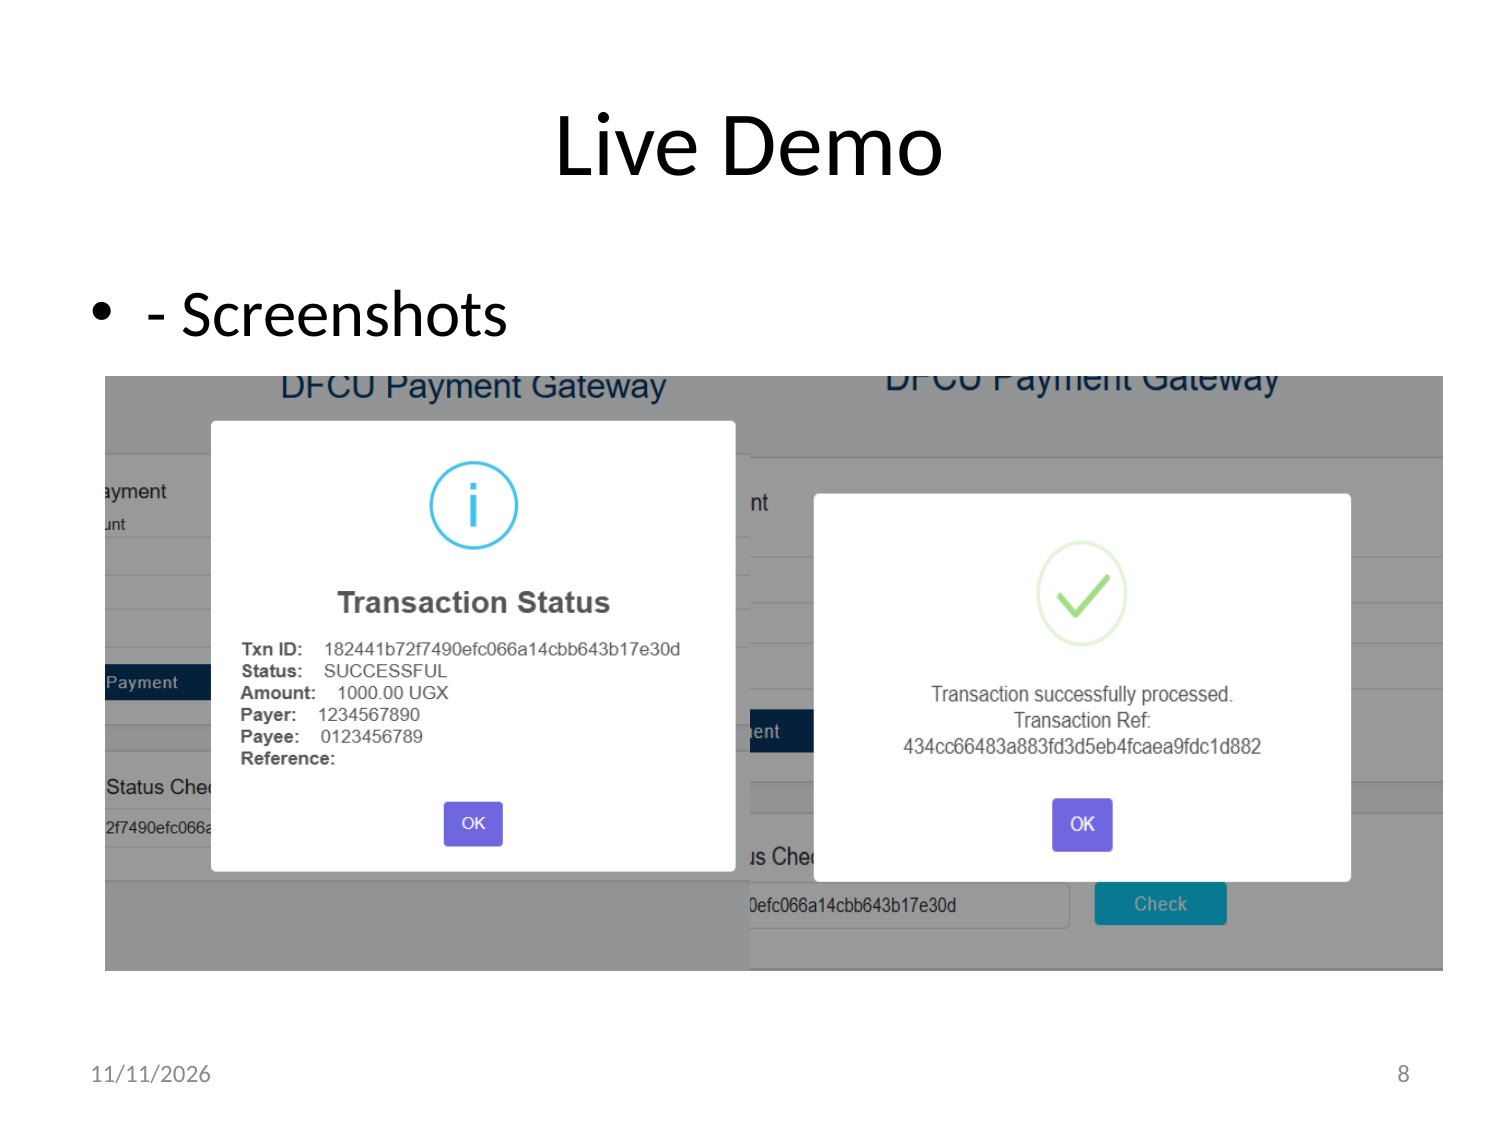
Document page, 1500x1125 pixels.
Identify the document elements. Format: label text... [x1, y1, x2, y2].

picture [105, 375, 1443, 972]
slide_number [75, 1042, 425, 1103]
list - Screenshots [75, 262, 1425, 1005]
title Live Demo [75, 45, 1425, 233]
slide_number 8 [1074, 1042, 1425, 1103]
